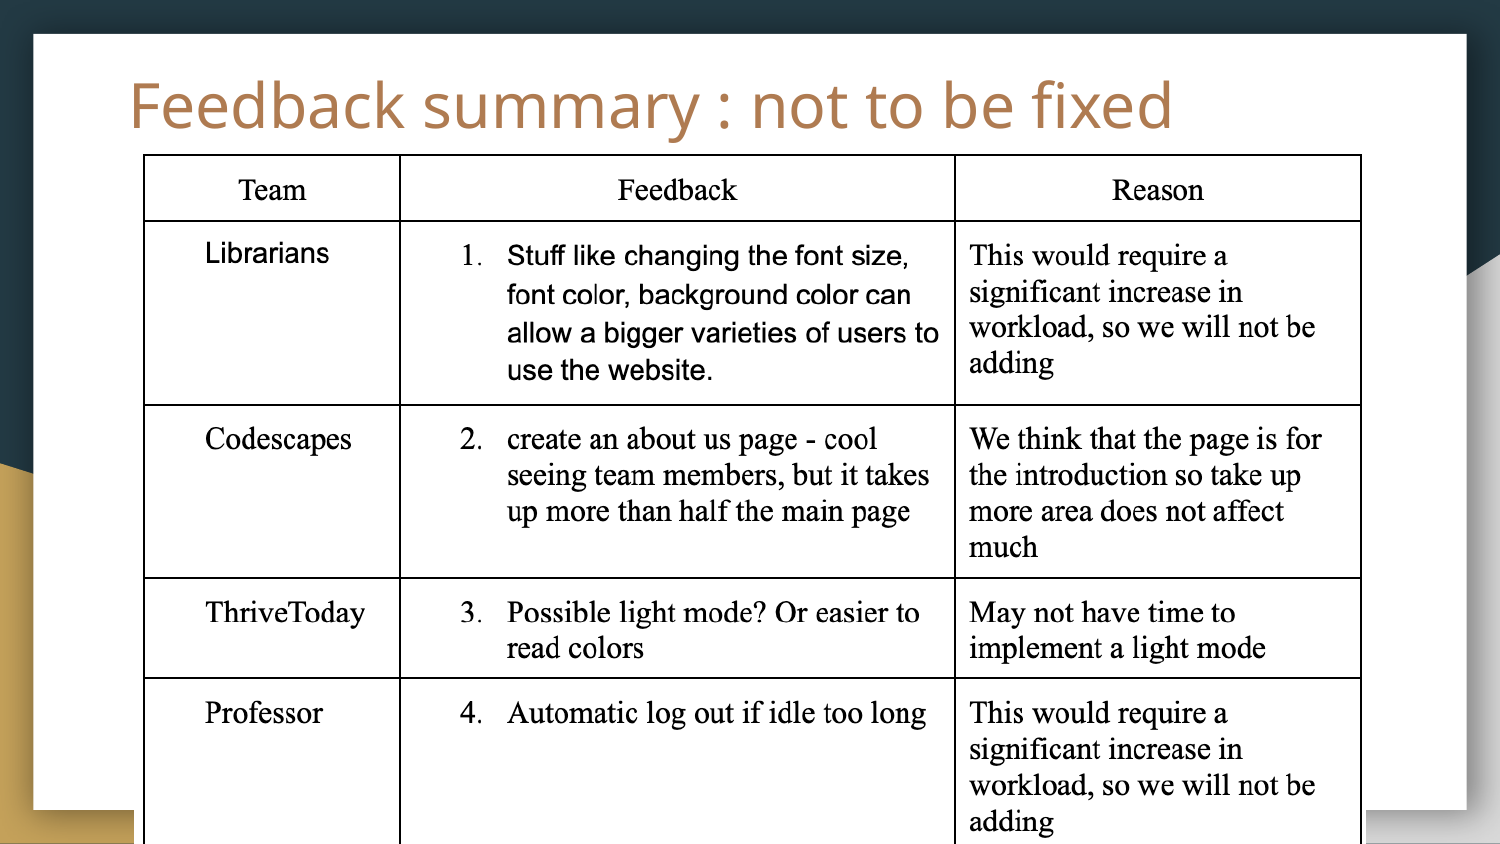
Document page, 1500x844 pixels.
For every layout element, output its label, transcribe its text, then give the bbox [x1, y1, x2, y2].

picture [134, 144, 1366, 844]
title Feedback summary : not to be fixed [113, 51, 1345, 208]
